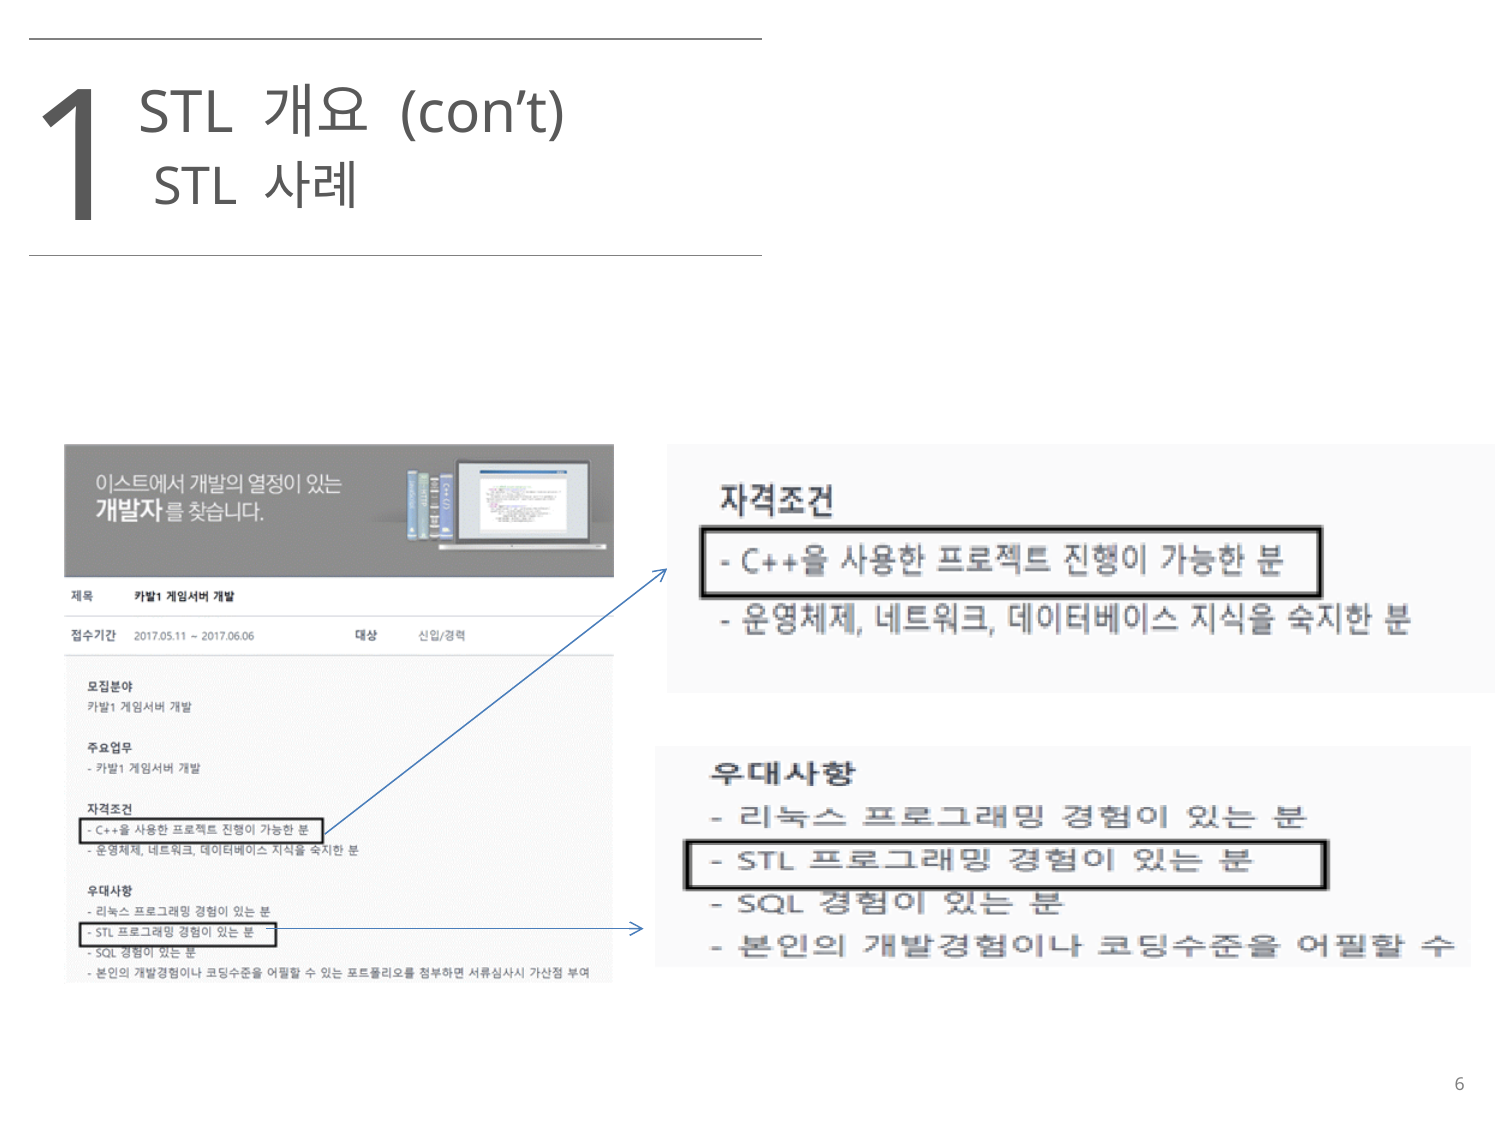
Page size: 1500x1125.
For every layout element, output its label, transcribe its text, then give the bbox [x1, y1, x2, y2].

text_box 1 [11, 75, 124, 265]
picture [655, 746, 1471, 983]
text_box STL 개요 (con’t) [124, 75, 798, 152]
text_box [0, 0, 1500, 75]
picture [64, 444, 615, 984]
text_box STL 사례 [138, 172, 824, 223]
picture [666, 444, 1495, 693]
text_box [324, 568, 668, 835]
